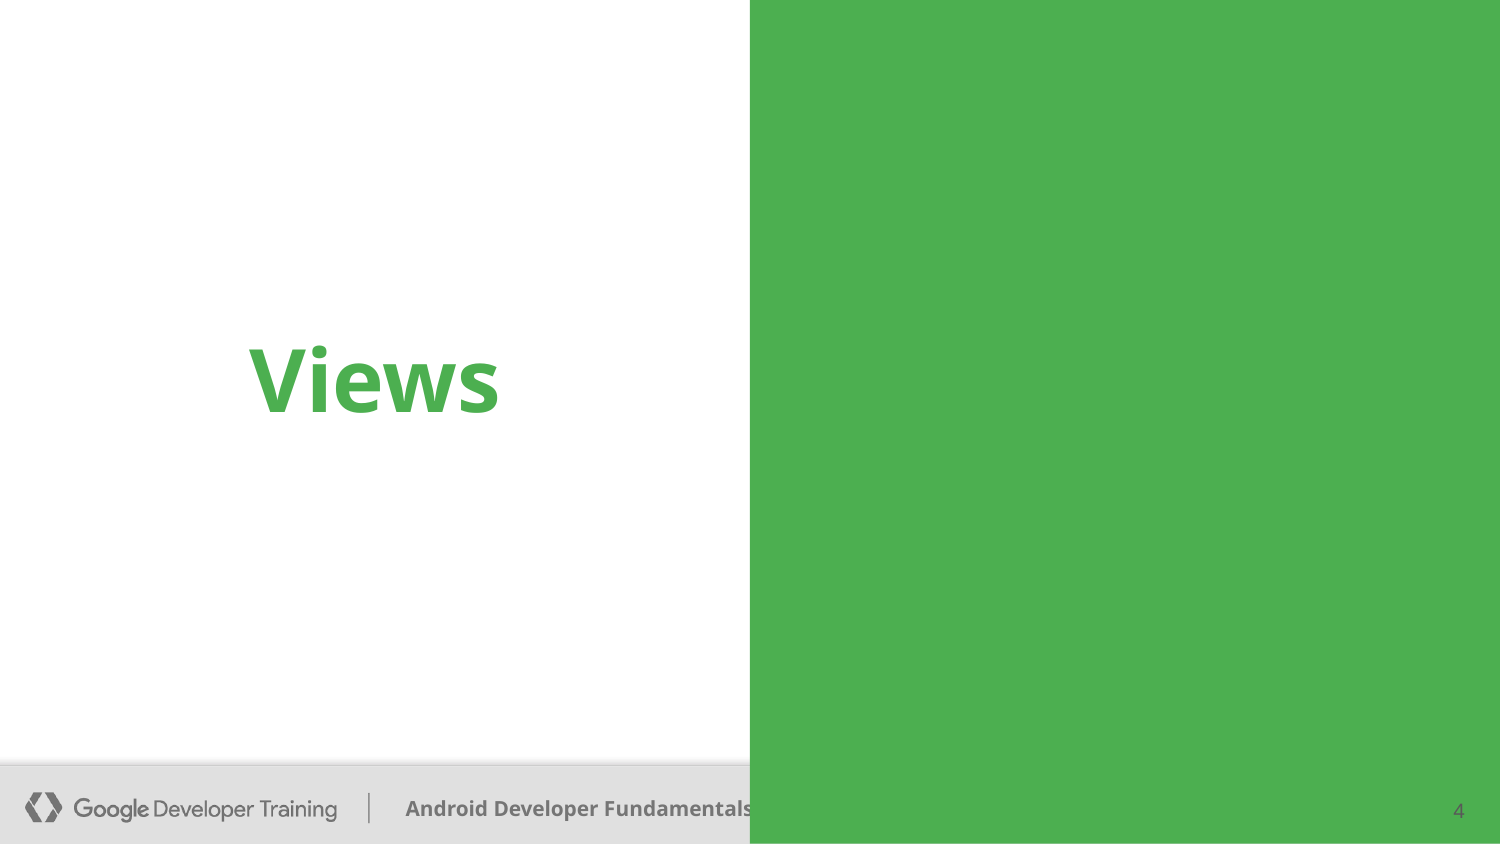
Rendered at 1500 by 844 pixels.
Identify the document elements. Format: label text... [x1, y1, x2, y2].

title Views [43, 202, 708, 446]
slide_number 4 [1389, 777, 1480, 842]
picture [0, 0, 749, 844]
